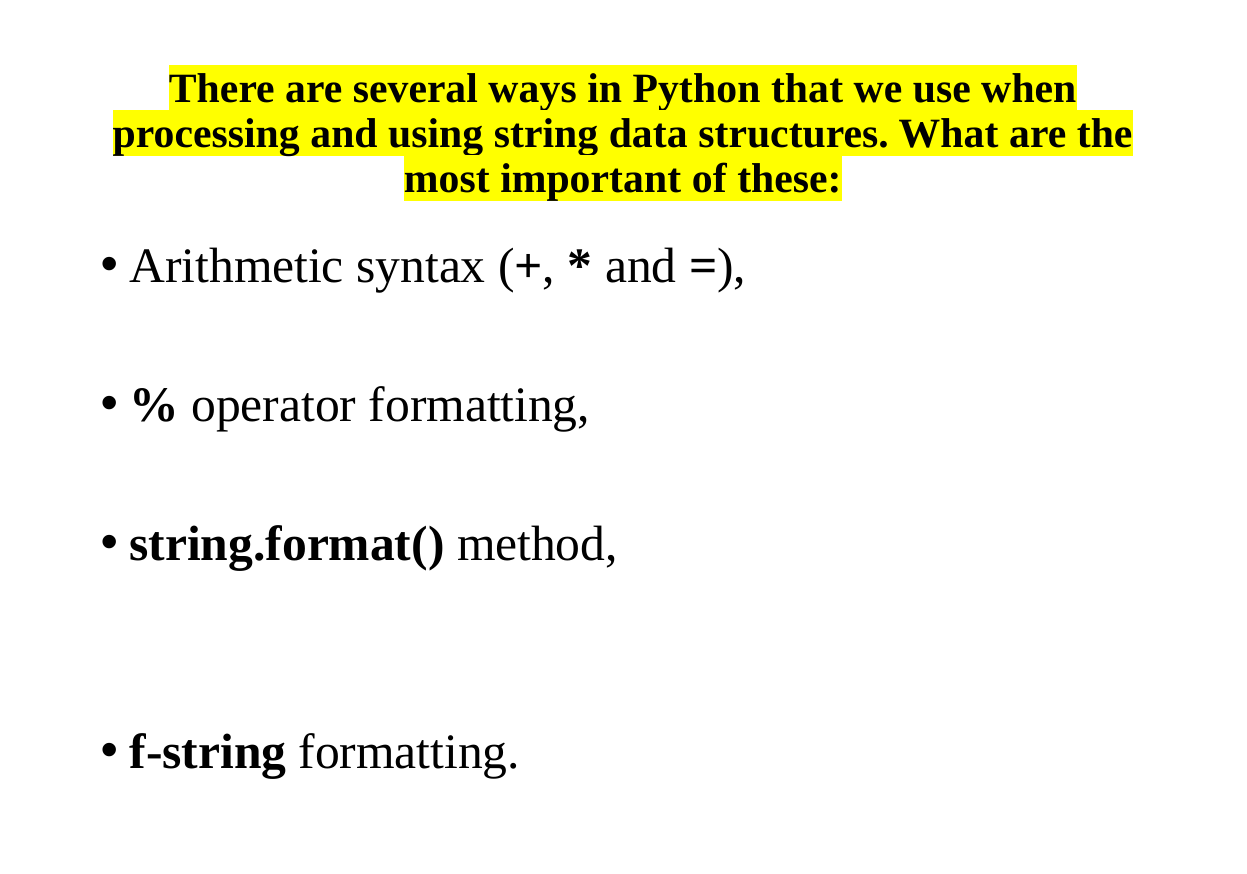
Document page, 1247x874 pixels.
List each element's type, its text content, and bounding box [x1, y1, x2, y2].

title There are several ways in Python that we use when processing and using string data structures. What are the most important of these: [85, 52, 1161, 216]
list Arithmetic syntax (+, * and =), % operator formatting, string.format() method, f-string formatting. [85, 232, 1161, 788]
